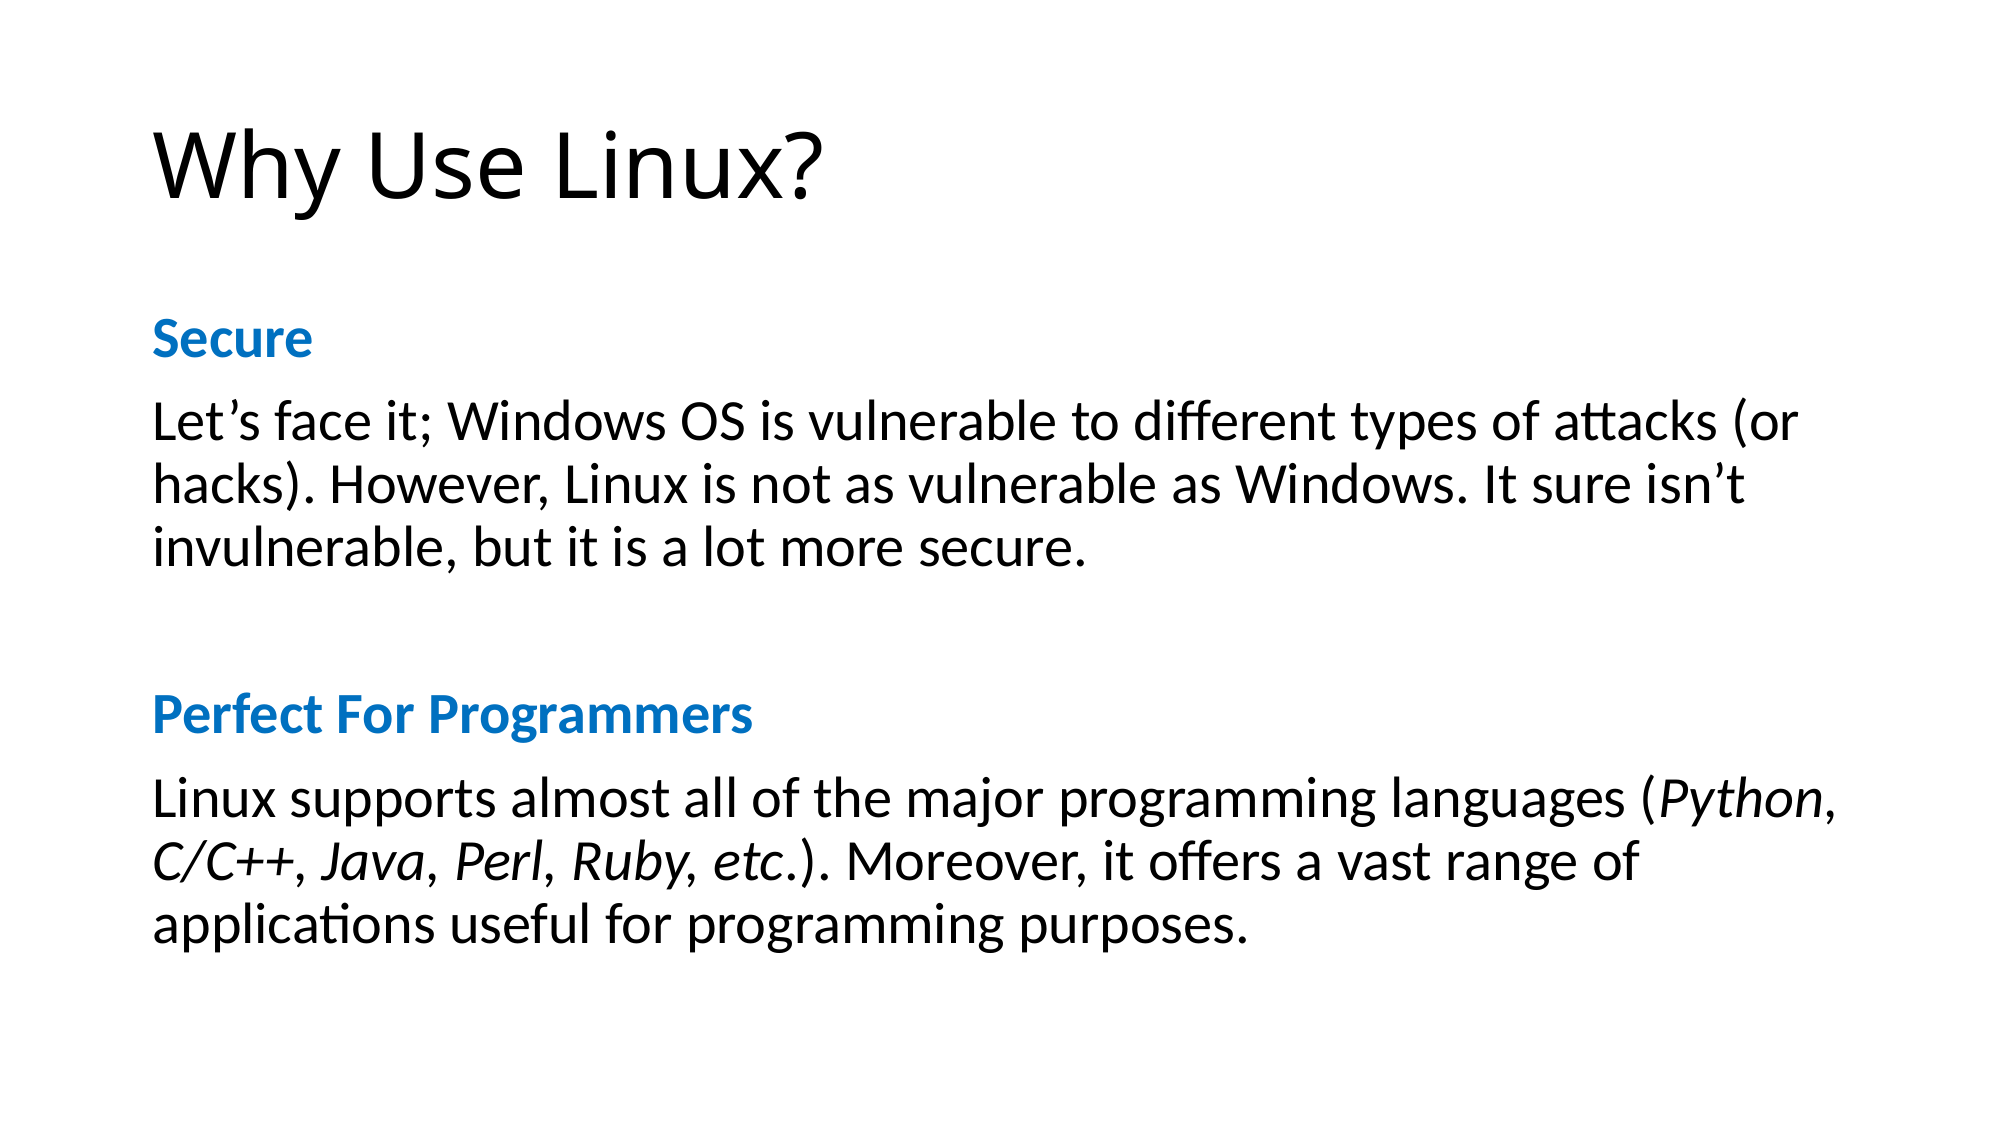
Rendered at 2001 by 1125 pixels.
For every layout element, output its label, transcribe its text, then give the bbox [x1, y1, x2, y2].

list Secure Let’s face it; Windows OS is vulnerable to different types of attacks (or hacks). However, Linux is not as vulnerable as Windows. It sure isn’t invulnerable, but it is a lot more secure. Perfect For Programmers Linux supports almost all of the major programming languages (Python, C/C++, Java, Perl, Ruby, etc.). Moreover, it offers a vast range of applications useful for programming purposes. [137, 299, 1863, 1014]
title Why Use Linux? [137, 59, 1863, 278]
